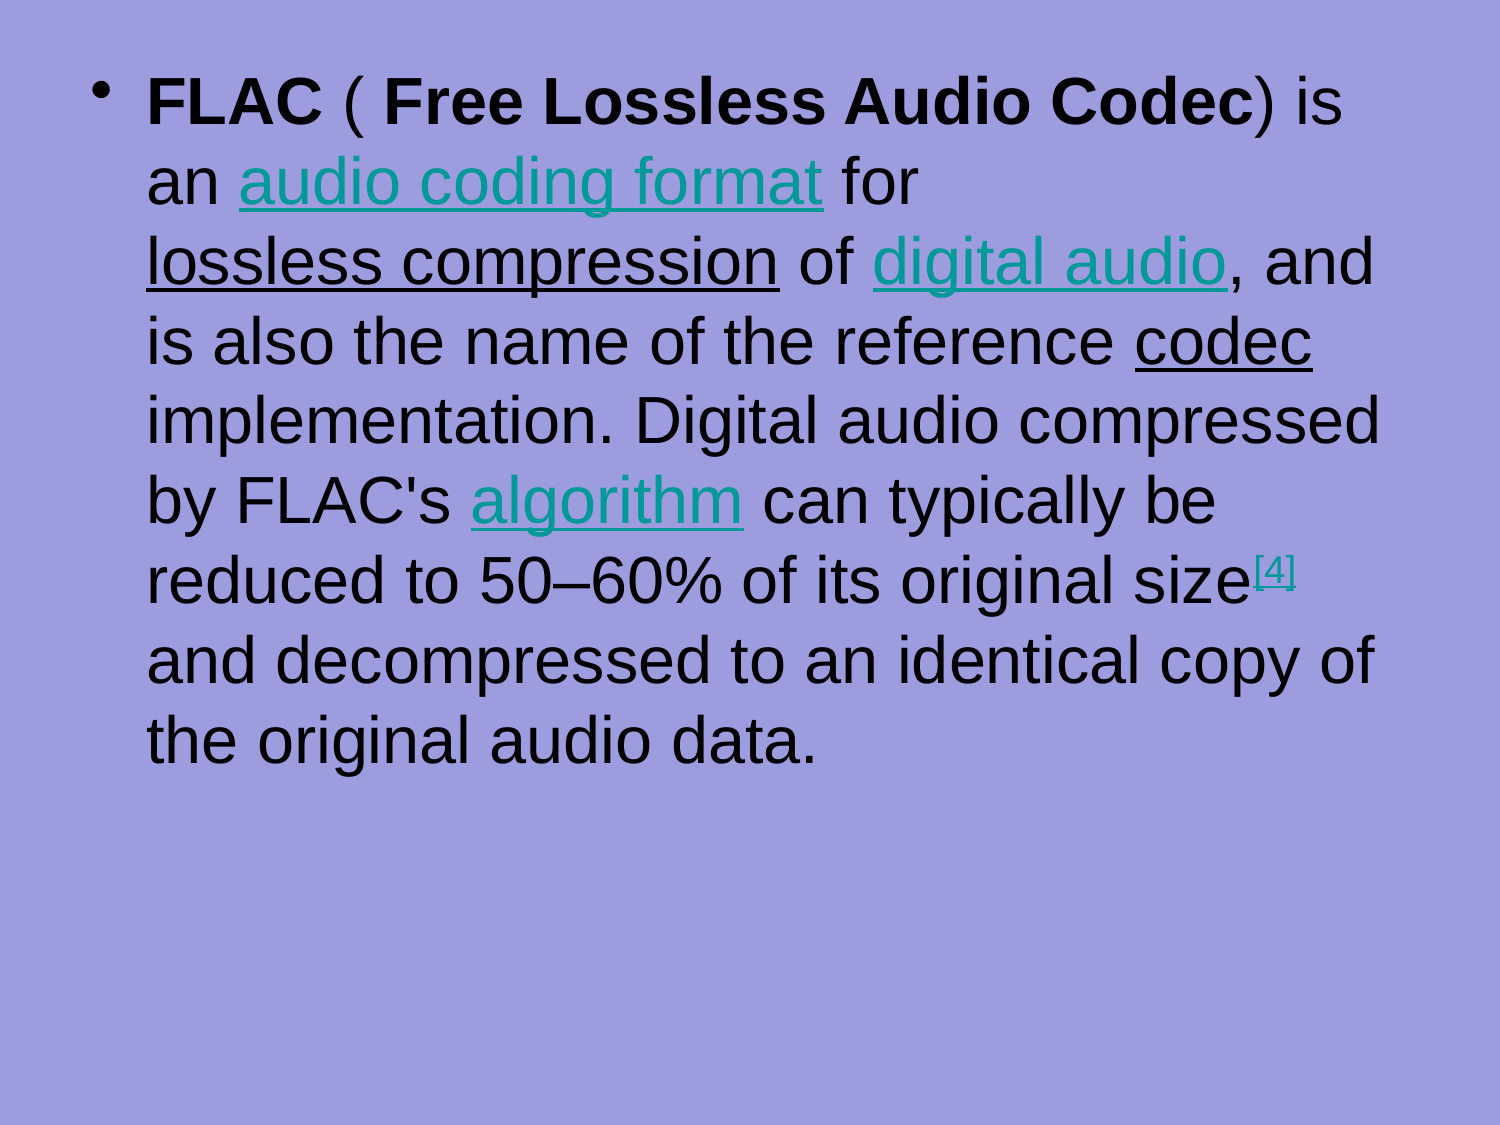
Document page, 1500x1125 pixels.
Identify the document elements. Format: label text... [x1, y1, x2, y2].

list FLAC ( Free Lossless Audio Codec) is an audio coding format for lossless compression of digital audio, and is also the name of the reference codec implementation. Digital audio compressed by FLAC's algorithm can typically be reduced to 50–60% of its original size[4] and decompressed to an identical copy of the original audio data. [74, 49, 1426, 1006]
